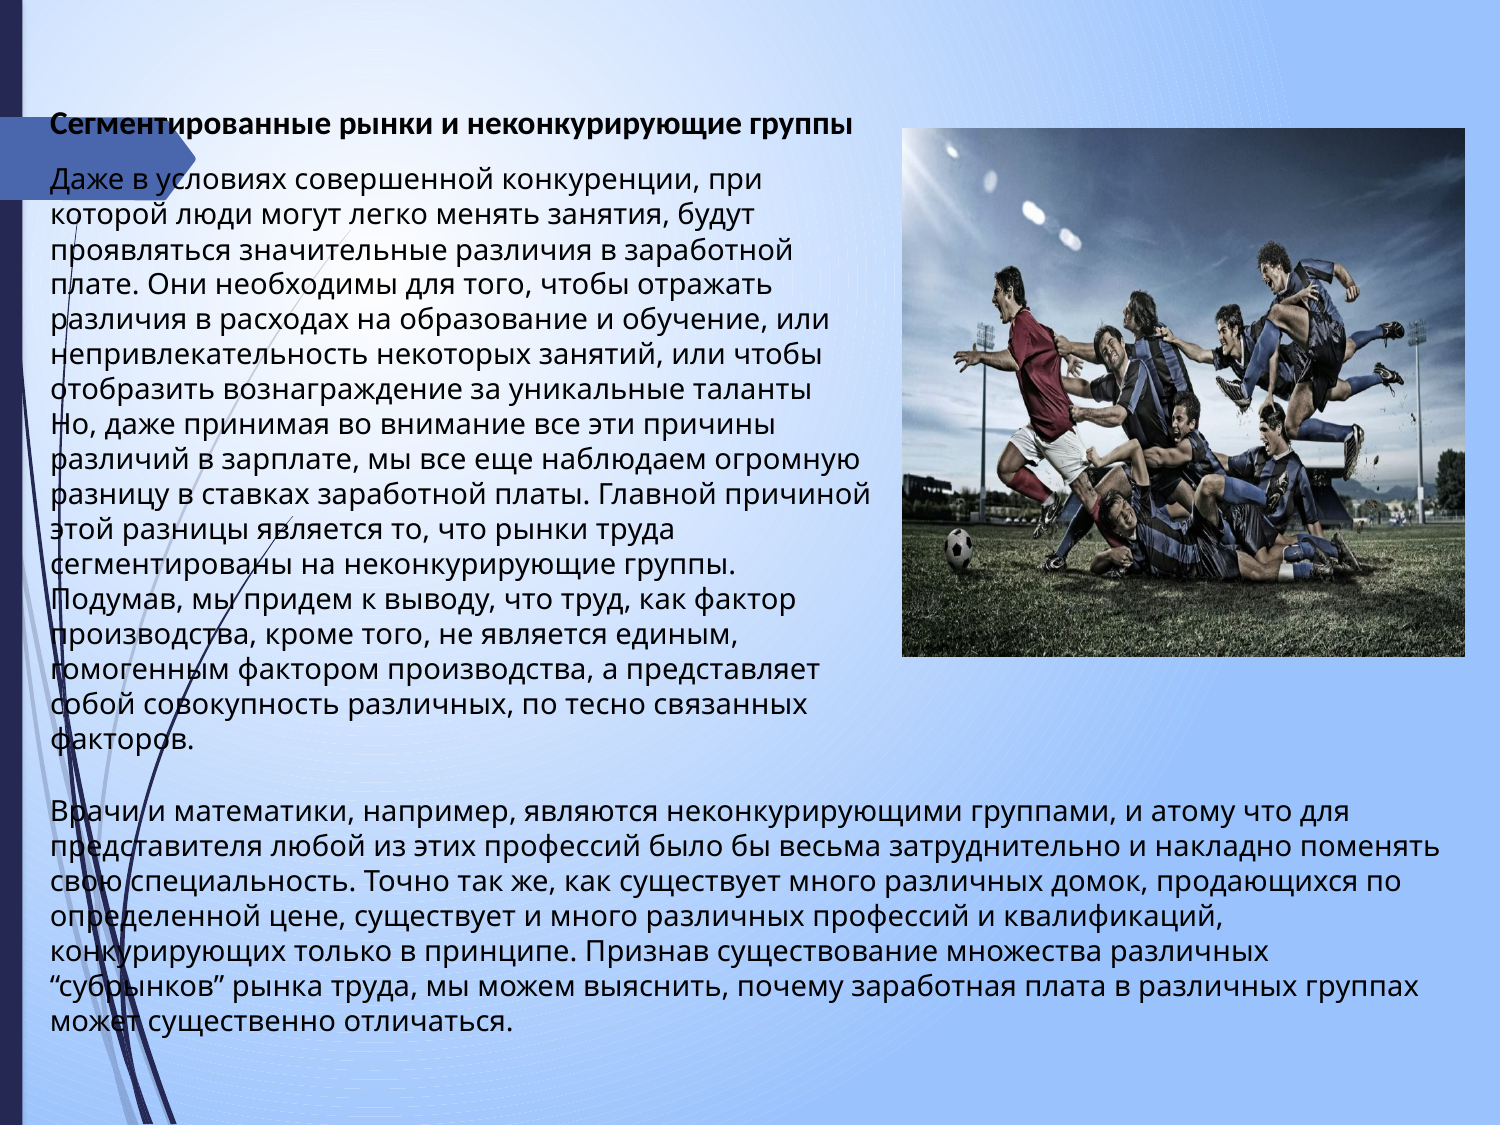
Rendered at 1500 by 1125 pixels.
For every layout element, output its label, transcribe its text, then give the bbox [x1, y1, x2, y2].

picture [902, 128, 1466, 657]
text_box Сегментированные рынки и неконкурирующие группы Даже в условиях совершенной конкуренции, при которой люди могут легко менять занятия, будут проявляться значительные различия в заработной плате. Они необходимы для того, чтобы отражать различия в расходах на образование и обучение, или непривлекательность некоторых занятий, или чтобы отобразить вознаграждение за уникальные таланты Но, даже принимая во внимание все эти причины различий в зарплате, мы все еще наблюдаем огромную разницу в ставках заработной платы. Главной причиной этой разницы является то, что рынки труда сегментированы на неконкурирующие группы. Подумав, мы придем к выводу, что труд, как фактор производства, кроме того, не является единым, гомогенным фактором производства, а представляет собой совокупность различных, по тесно связанных факторов. [35, 93, 903, 763]
text_box Врачи и математики, например, являются неконкурирующими группами, и атому что для представителя любой из этих профессий было бы весьма затруднительно и накладно поменять свою специальность. Точно так же, как существует много различных домок, продающихся по определенной цене, существует и много различных профессий и квалификаций, конкурирующих только в принципе. Признав существование множества различных “субрынков” рынка труда, мы можем выяснить, почему заработная плата в различных группах может существенно отличаться. [35, 785, 1465, 1045]
